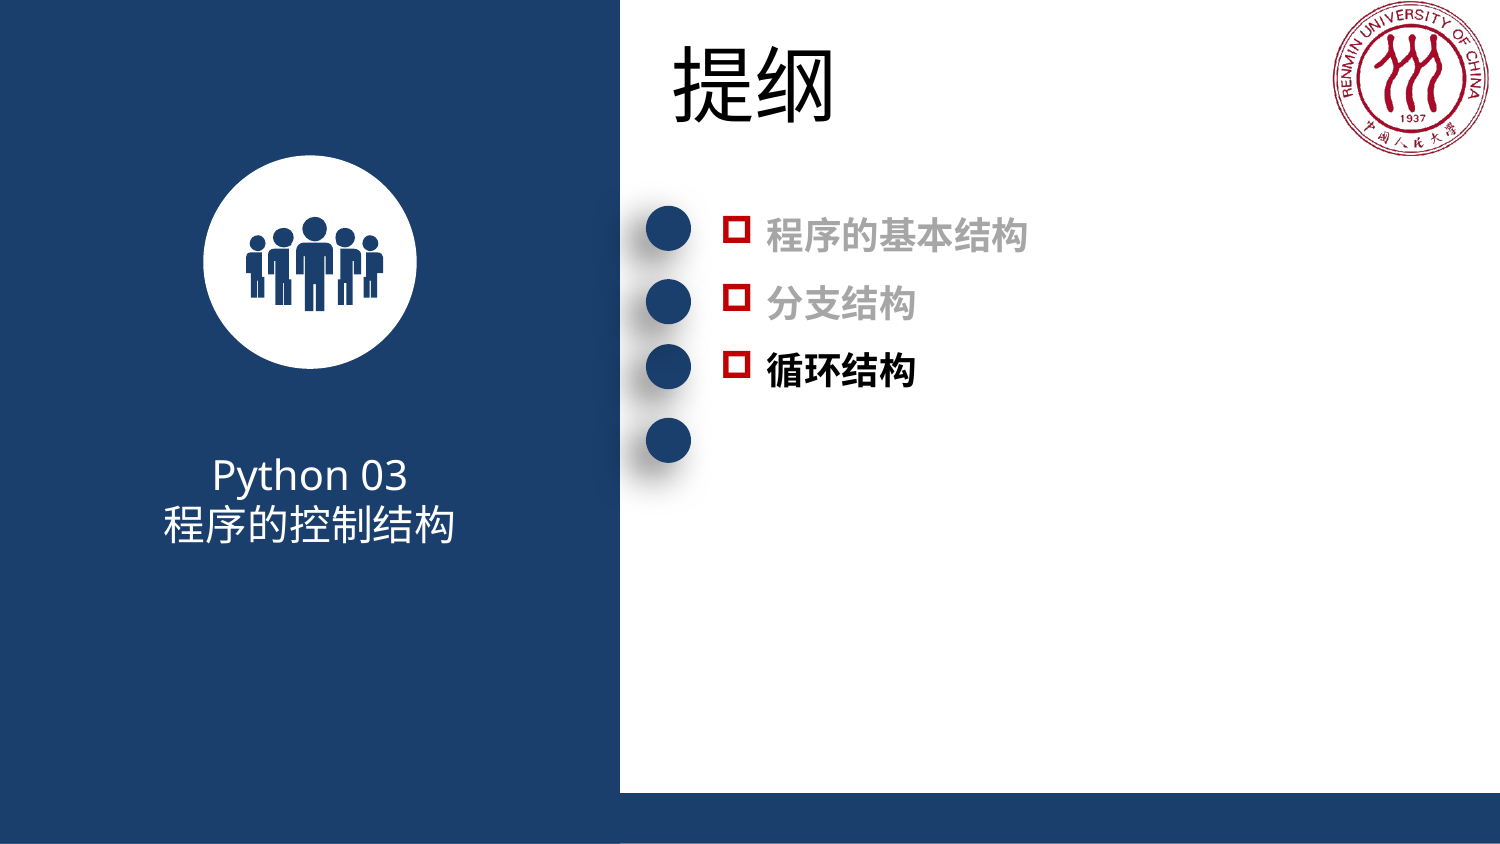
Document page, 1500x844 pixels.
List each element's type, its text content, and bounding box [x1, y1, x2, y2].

text_box [643, 353, 694, 392]
text_box 程序的基本结构 分支结构 循环结构 [705, 182, 1454, 400]
text_box [643, 415, 694, 465]
text_box [0, 0, 622, 844]
text_box [643, 203, 694, 253]
text_box Python 03 程序的控制结构 [88, 448, 532, 549]
text_box 提纲 [656, 25, 853, 141]
text_box [643, 277, 694, 327]
picture [1326, 0, 1500, 158]
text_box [203, 155, 417, 370]
